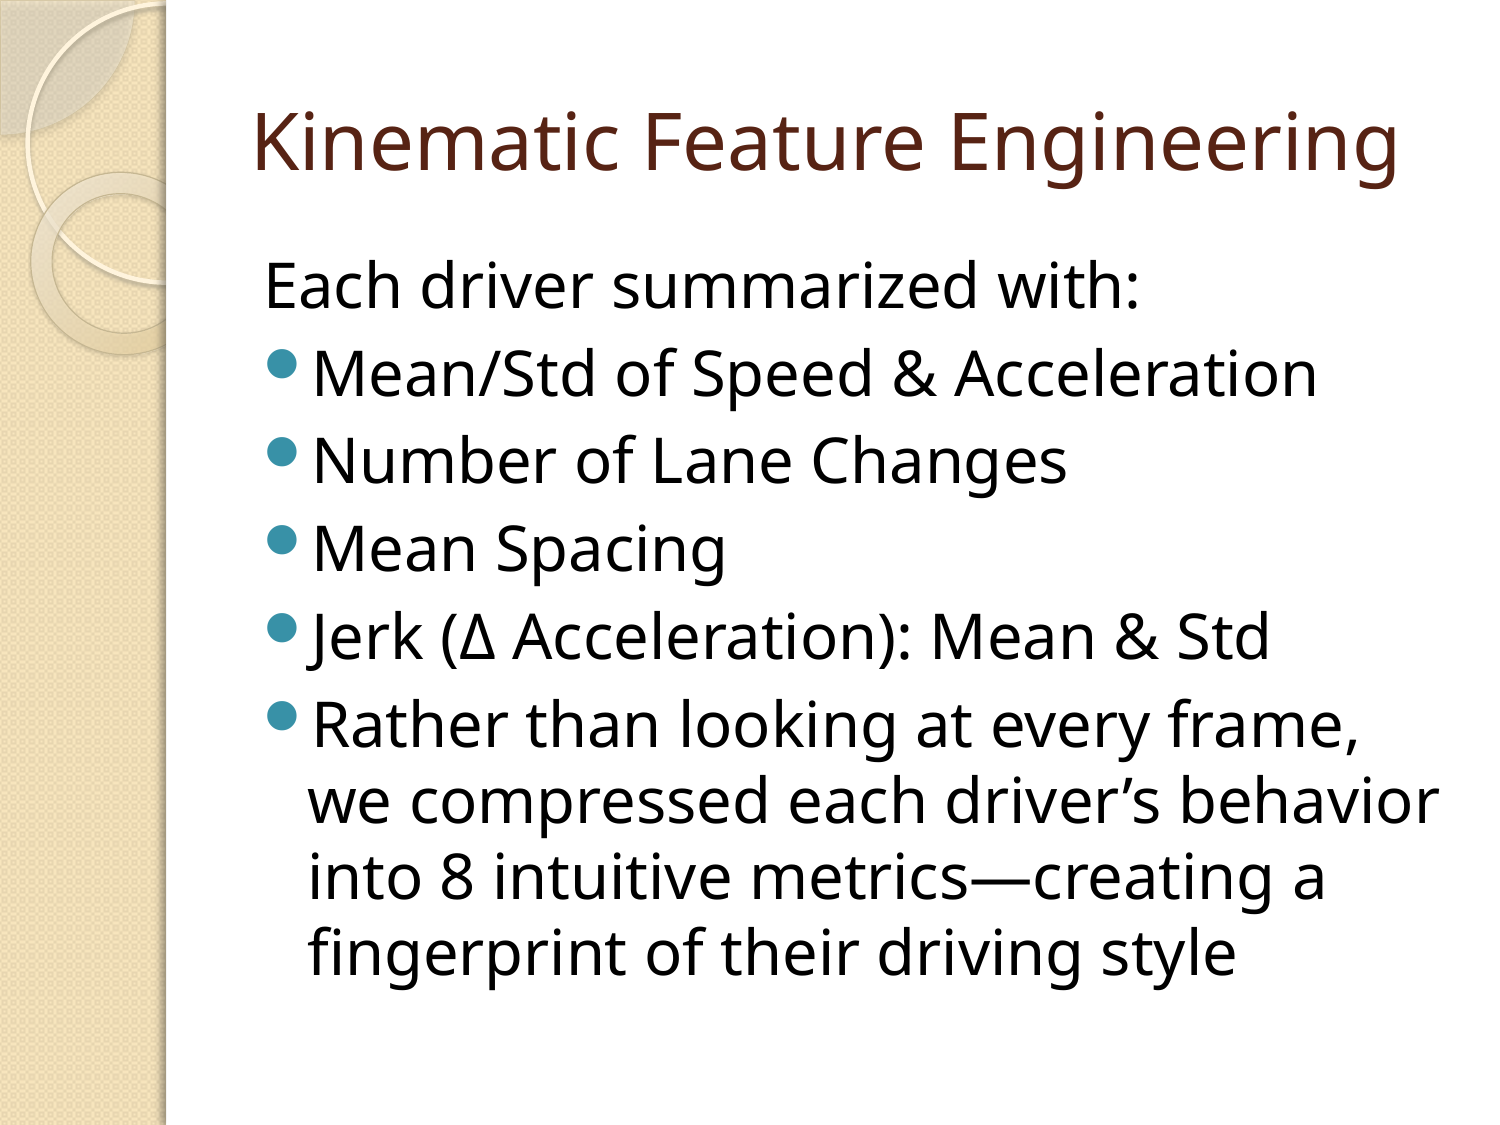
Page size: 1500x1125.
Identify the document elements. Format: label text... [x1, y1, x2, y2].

list Each driver summarized with: Mean/Std of Speed & Acceleration Number of Lane Changes Mean Spacing Jerk (Δ Acceleration): Mean & Std Rather than looking at every frame, we compressed each driver’s behavior into 8 intuitive metrics—creating a fingerprint of their driving style [235, 237, 1466, 1025]
title Kinematic Feature Engineering [235, 45, 1466, 233]
